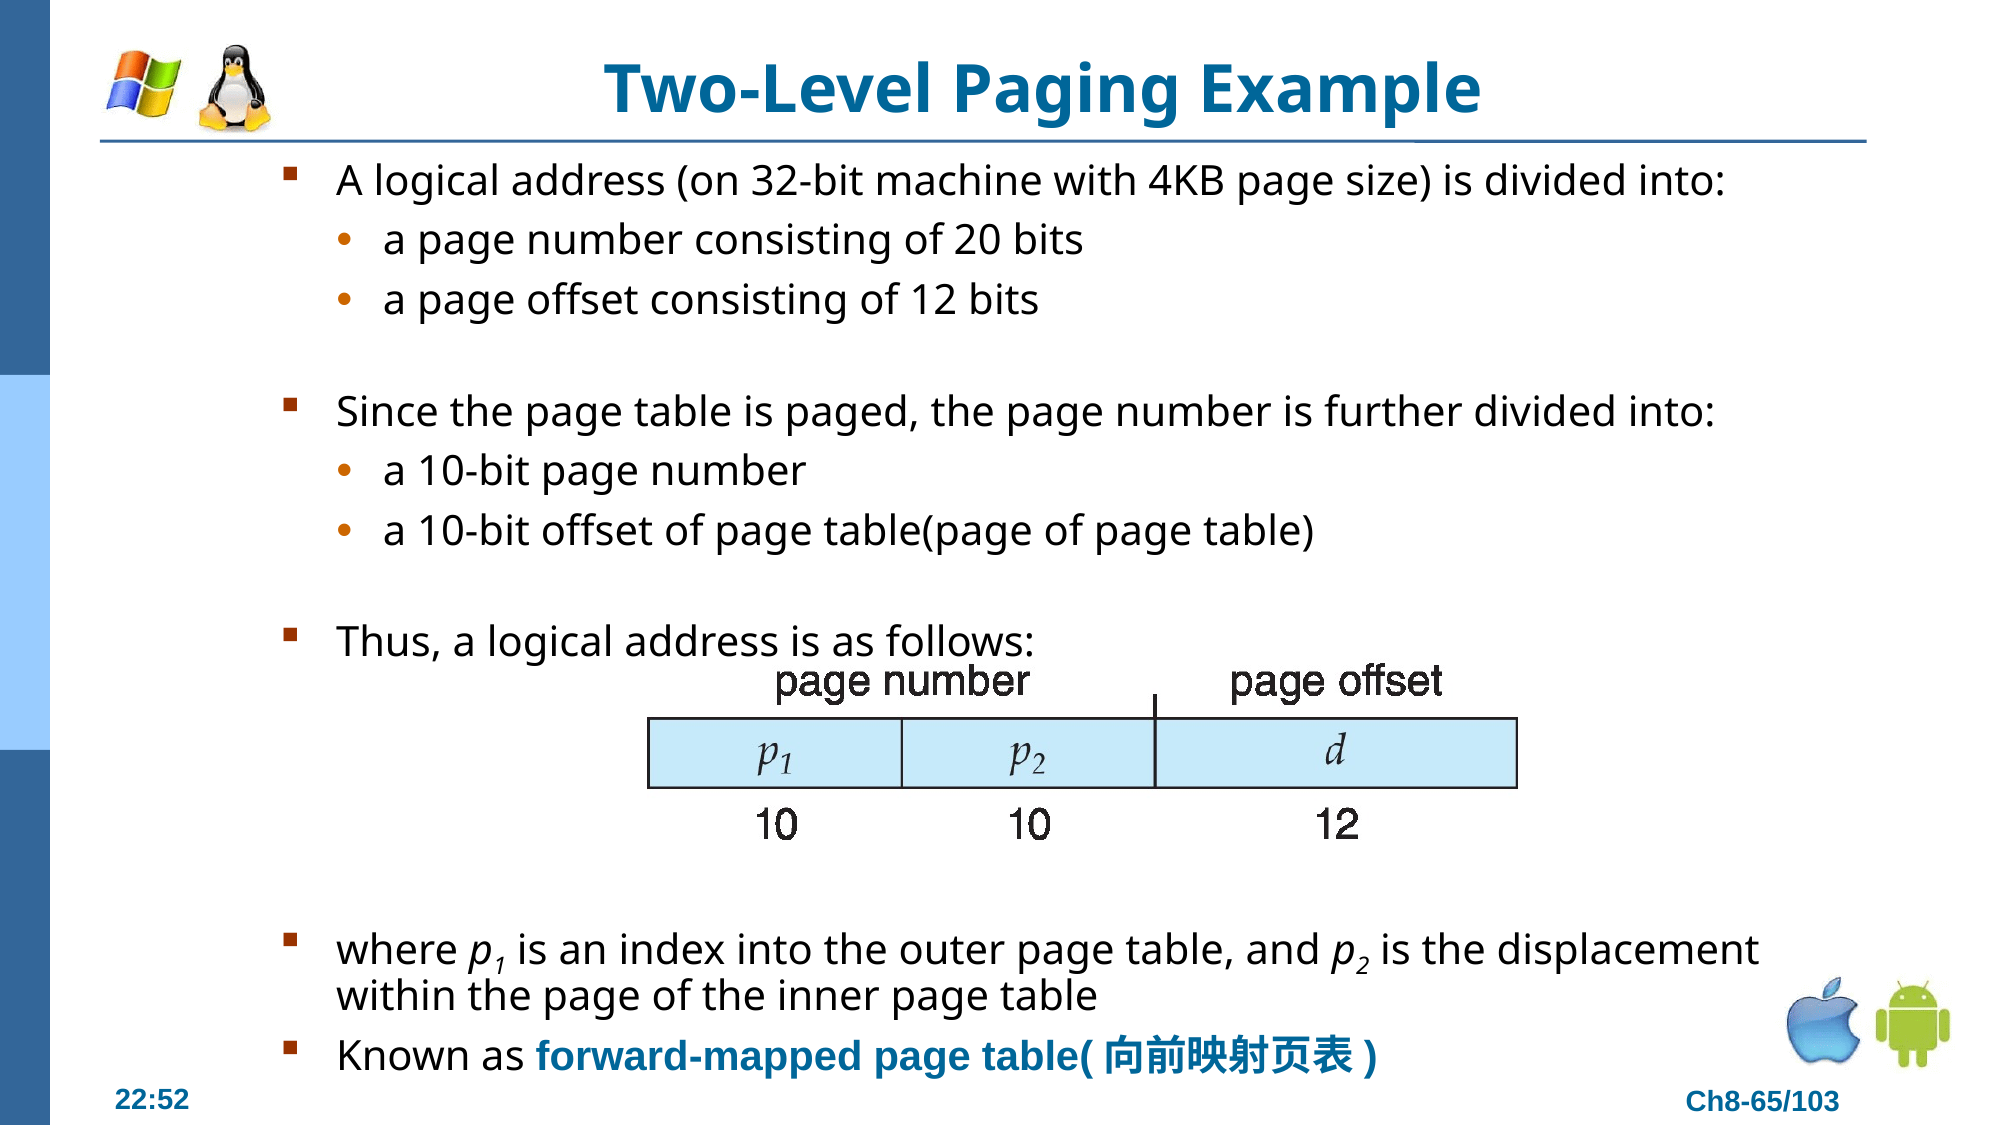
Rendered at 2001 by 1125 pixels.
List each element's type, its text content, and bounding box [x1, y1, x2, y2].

picture [99, 36, 285, 137]
picture [647, 658, 1518, 848]
list A logical address (on 32-bit machine with 4KB page size) is divided into: a page number consisting of 20 bits a page offset consisting of 12 bits Since the page table is paged, the page number is further divided into: a 10-bit page number a 10-bit offset of page table(page of page table) Thus, a logical address is as follows: where p1 is an index into the outer page table, and p2 is the displacement within the page of the inner page table Known as forward-mapped page table(向前映射页表) [265, 151, 1828, 1069]
title Two-Level Paging Example [406, 38, 1681, 134]
picture [1774, 973, 1959, 1074]
